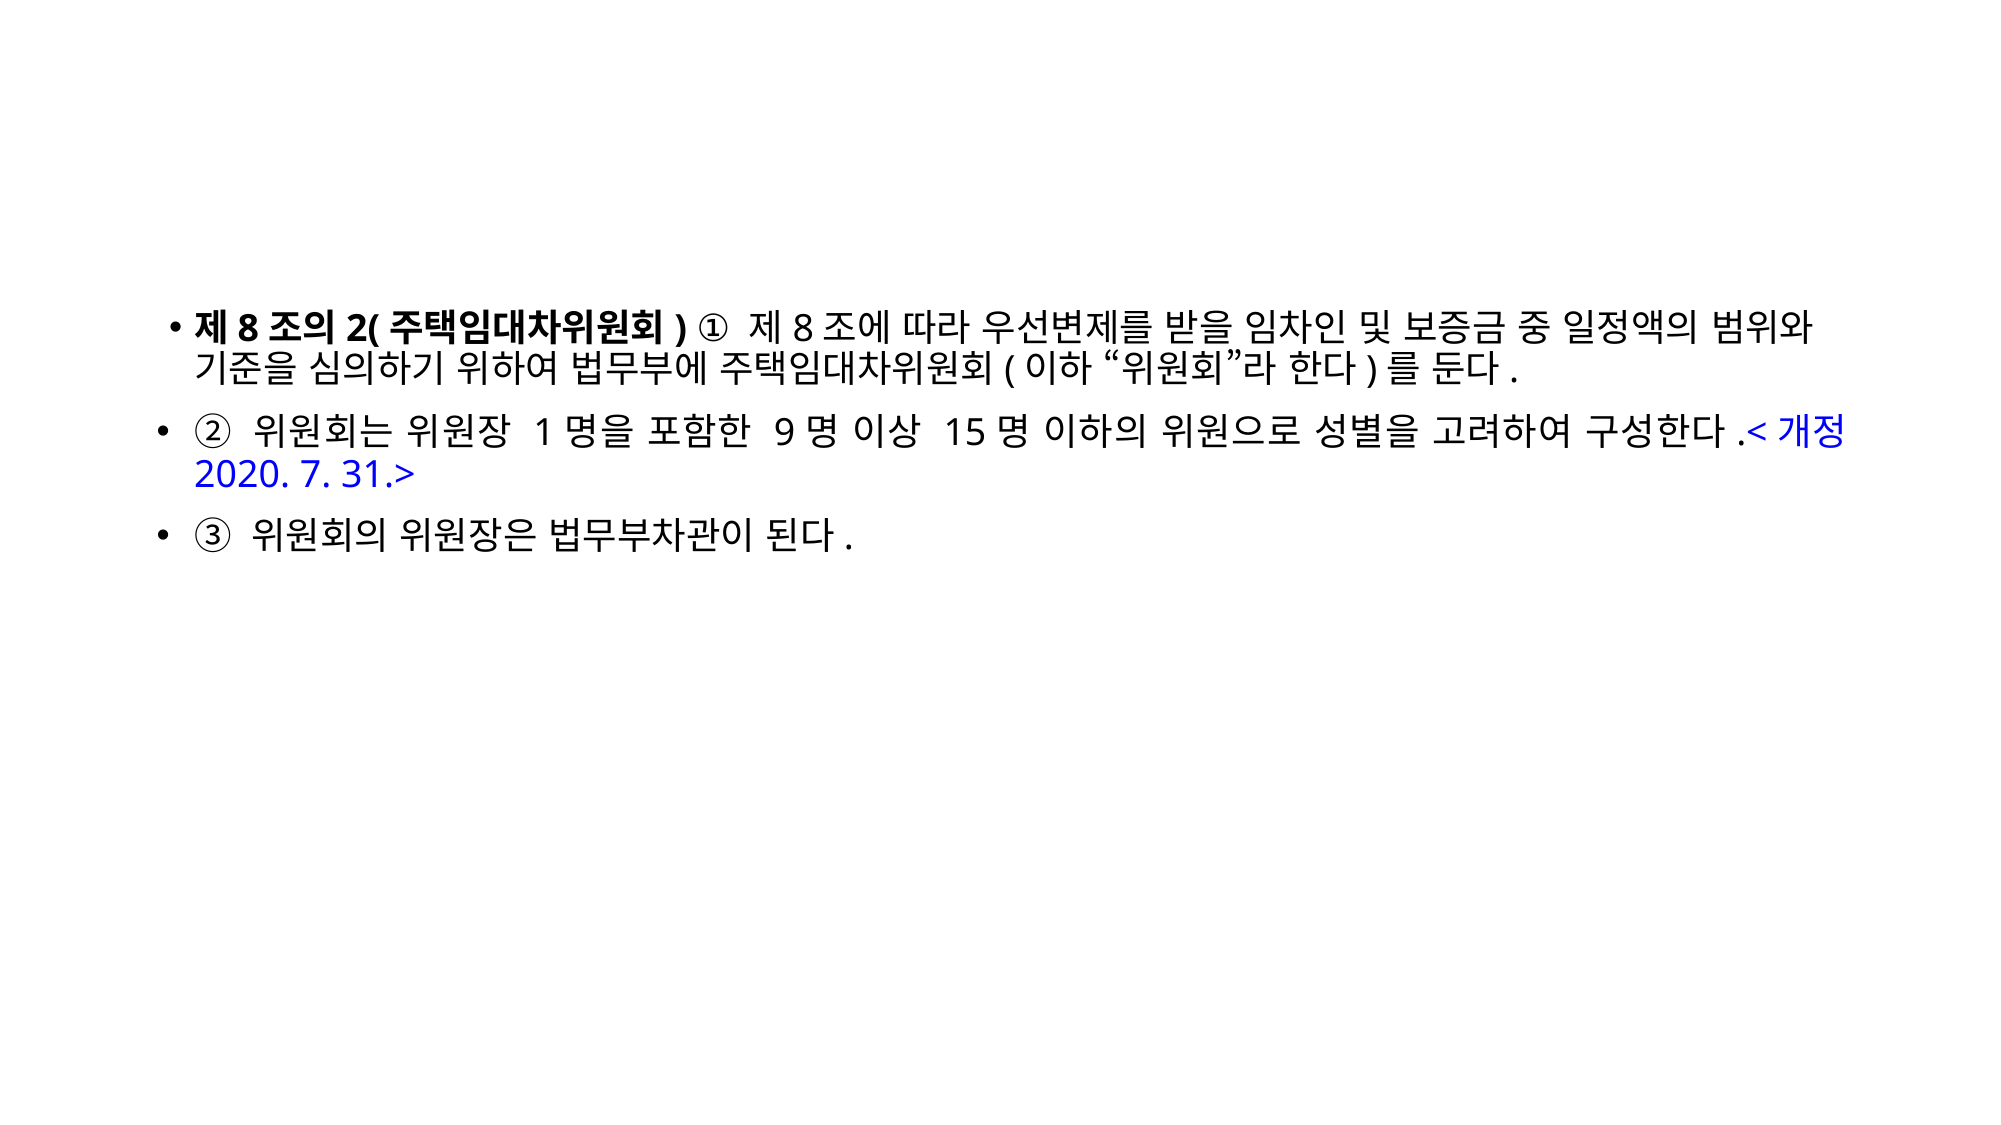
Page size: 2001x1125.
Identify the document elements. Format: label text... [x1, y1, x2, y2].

list 제8조의2(주택임대차위원회) ① 제8조에 따라 우선변제를 받을 임차인 및 보증금 중 일정액의 범위와 기준을 심의하기 위하여 법무부에 주택임대차위원회(이하 “위원회”라 한다)를 둔다. ② 위원회는 위원장 1명을 포함한 9명 이상 15명 이하의 위원으로 성별을 고려하여 구성한다.<개정 2020. 7. 31.> ③ 위원회의 위원장은 법무부차관이 된다. [137, 299, 1863, 1014]
